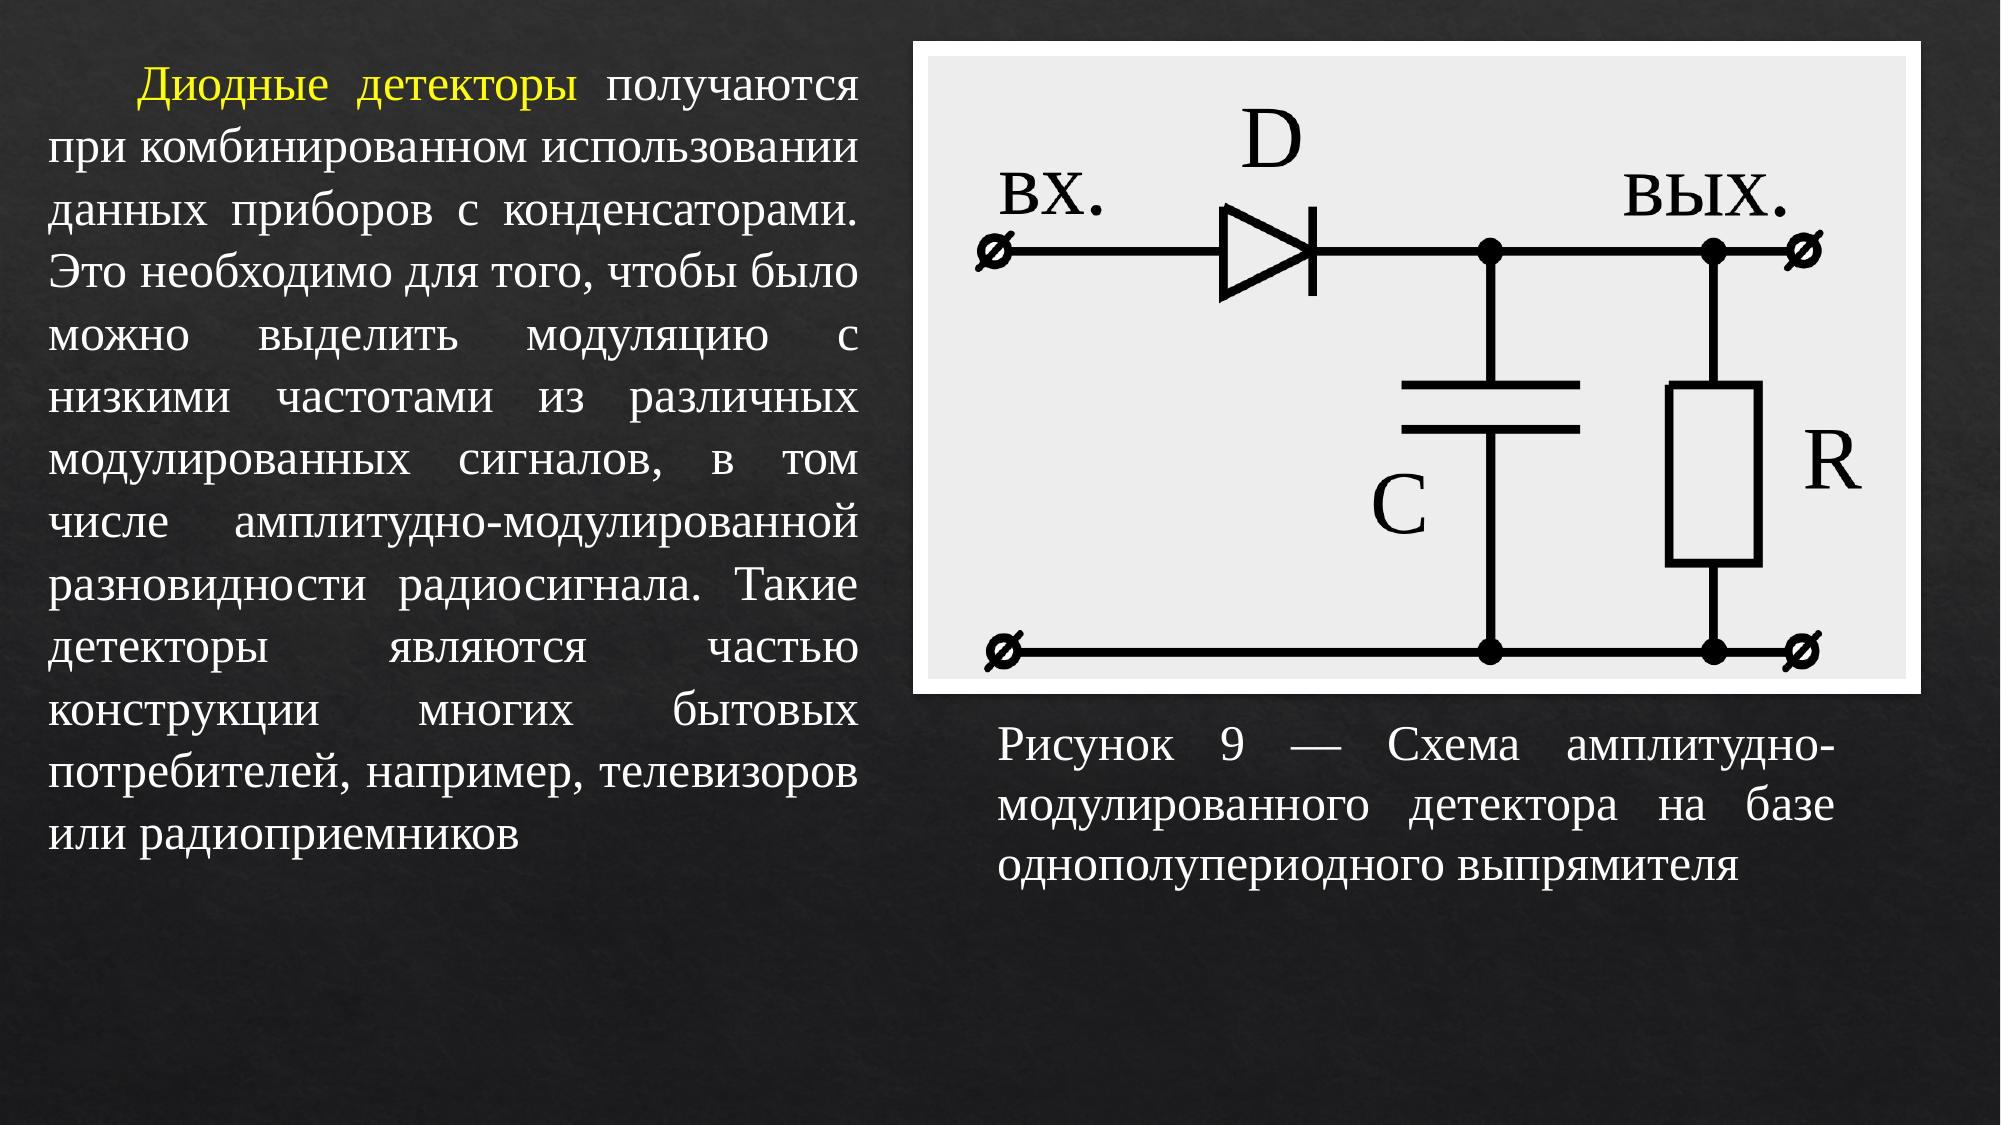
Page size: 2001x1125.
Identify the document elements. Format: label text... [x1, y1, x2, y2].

text_box Рисунок 9 — Схема амплитудно-модулированного детектора на базе однополупериодного выпрямителя [983, 702, 1851, 898]
text_box Диодные детекторы получаются при комбинированном использовании данных приборов с конденсаторами. Это необходимо для того, чтобы было можно выделить модуляцию с низкими частотами из различных модулированных сигналов, в том числе амплитудно-модулированной разновидности радиосигнала. Такие детекторы являются частью конструкции многих бытовых потребителей, например, телевизоров или радиоприемников [33, 40, 875, 868]
picture [927, 55, 1907, 680]
